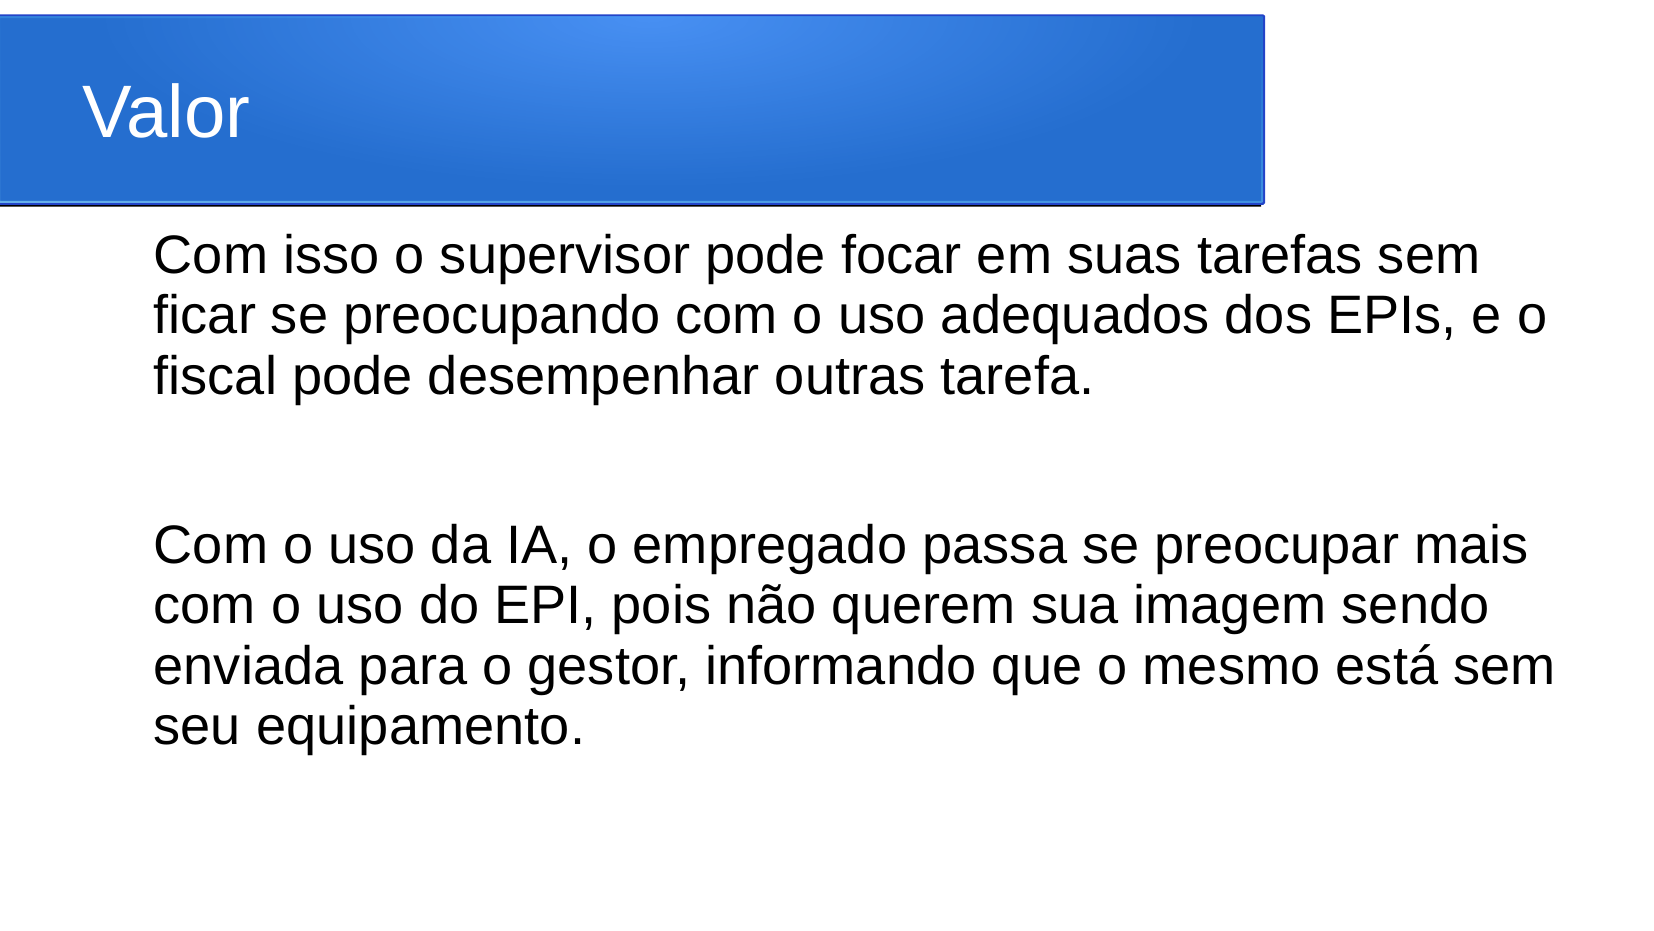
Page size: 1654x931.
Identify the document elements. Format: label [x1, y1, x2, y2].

title [83, 36, 1234, 189]
list [82, 224, 1571, 764]
